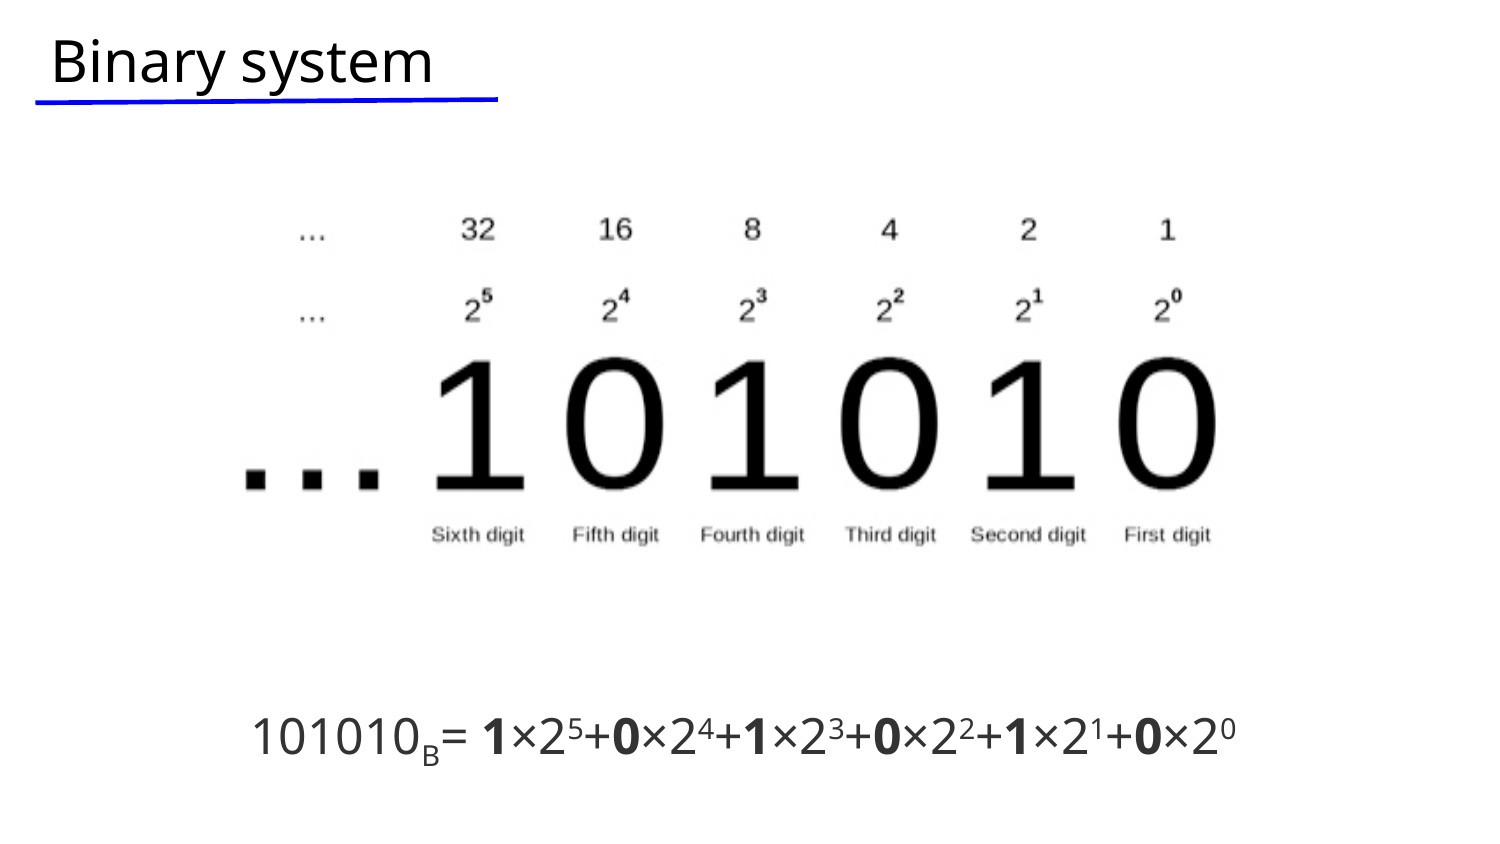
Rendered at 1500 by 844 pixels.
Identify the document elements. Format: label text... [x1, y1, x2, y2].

text_box 101010B= 1×25+0×24+1×23+0×22+1×21+0×20 [0, 689, 1500, 775]
picture [219, 164, 1244, 611]
title Binary system [35, 16, 1465, 102]
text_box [35, 99, 499, 104]
